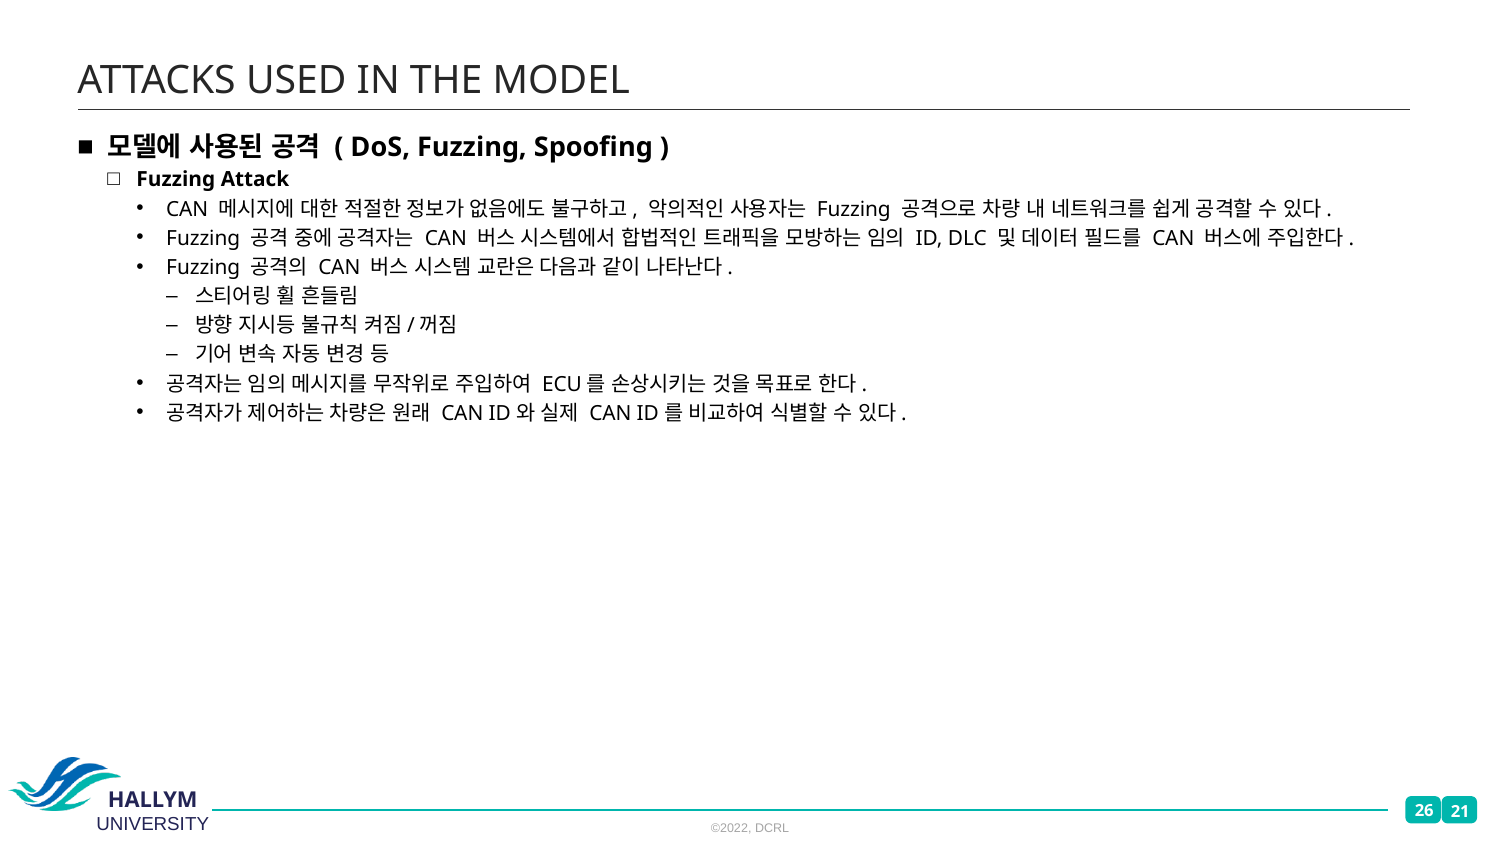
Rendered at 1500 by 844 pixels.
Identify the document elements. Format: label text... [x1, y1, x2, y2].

title ATTACKS USED IN THE MODEL [62, 46, 1438, 110]
picture [8, 757, 121, 811]
list 모델에 사용된 공격 ( DoS, Fuzzing, Spoofing ) Fuzzing Attack CAN 메시지에 대한 적절한 정보가 없음에도 불구하고, 악의적인 사용자는 Fuzzing 공격으로 차량 내 네트워크를 쉽게 공격할 수 있다. Fuzzing 공격 중에 공격자는 CAN 버스 시스템에서 합법적인 트래픽을 모방하는 임의 ID, DLC 및 데이터 필드를 CAN 버스에 주입한다. Fuzzing 공격의 CAN 버스 시스템 교란은 다음과 같이 나타난다. 스티어링 휠 흔들림 방향 지시등 불규칙 켜짐/꺼짐 기어 변속 자동 변경 등 공격자는 임의 메시지를 무작위로 주입하여 ECU를 손상시키는 것을 목표로 한다. 공격자가 제어하는 차량은 원래 CAN ID와 실제 CAN ID를 비교하여 식별할 수 있다. [62, 121, 1438, 760]
